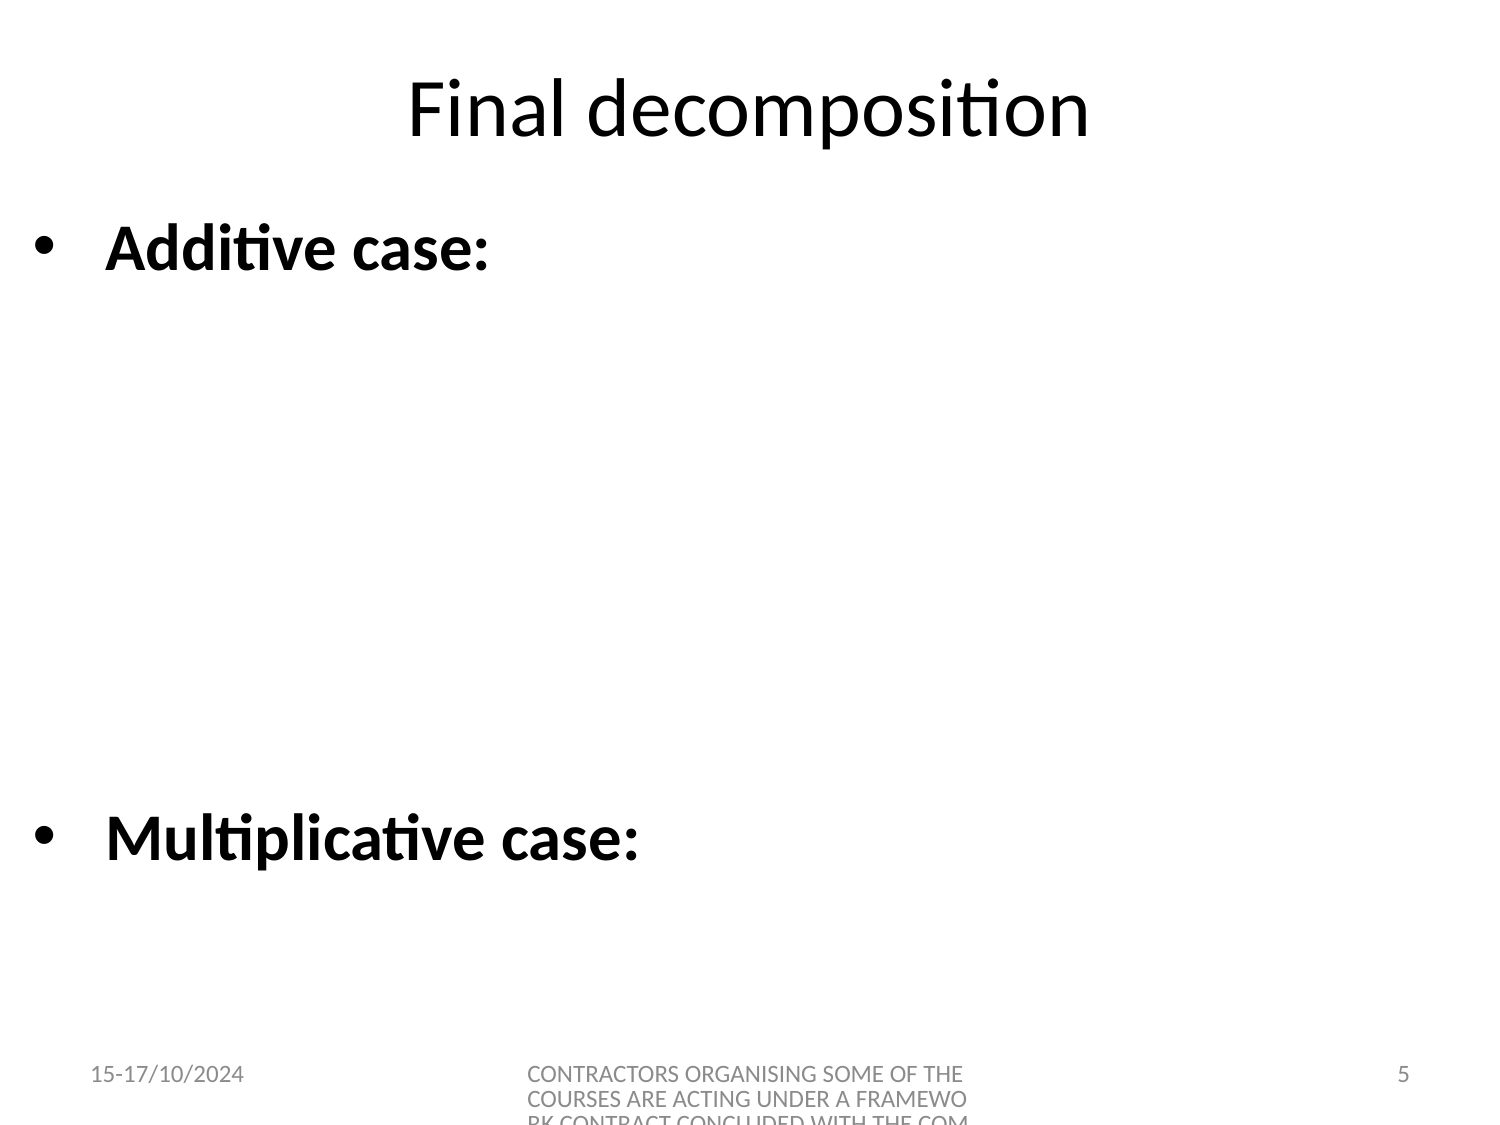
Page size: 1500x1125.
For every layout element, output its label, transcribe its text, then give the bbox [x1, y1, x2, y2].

slide_number 5 [1074, 1042, 1425, 1103]
footer CONTRACTORS ORGANISING SOME OF THE COURSES ARE ACTING UNDER A FRAMEWORK CONTRACT CONCLUDED WITH THE COMMISSION [512, 1042, 988, 1103]
title Final decomposition [75, 45, 1425, 161]
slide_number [75, 1042, 425, 1103]
